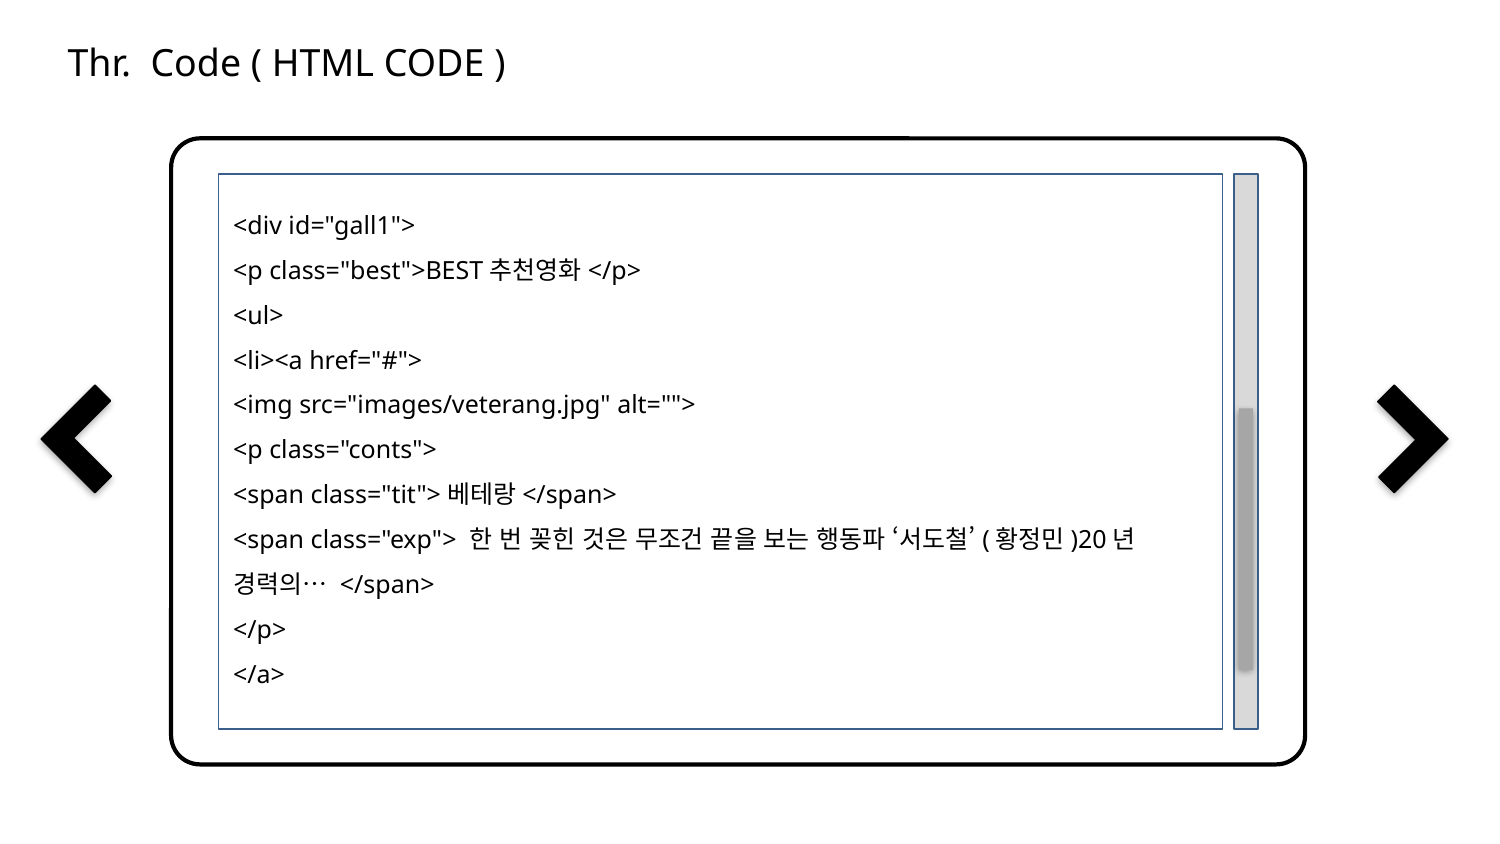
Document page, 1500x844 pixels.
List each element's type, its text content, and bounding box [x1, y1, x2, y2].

text_box <div id="gall1"> <p class="best">BEST추천영화</p> <ul> <li><a href="#"> <img src="images/veterang.jpg" alt=""> <p class="conts"> <span class="tit">베테랑</span> <span class="exp"> 한 번 꽂힌 것은 무조건 끝을 보는 행동파 ‘서도철’(황정민)20년 경력의… </span> </p> </a> [216, 172, 1224, 731]
text_box [1238, 408, 1254, 671]
text_box [168, 136, 1308, 767]
text_box [40, 384, 112, 494]
text_box [1377, 384, 1449, 494]
text_box Thr. Code ( HTML CODE ) [53, 32, 1081, 92]
text_box [1232, 172, 1260, 731]
